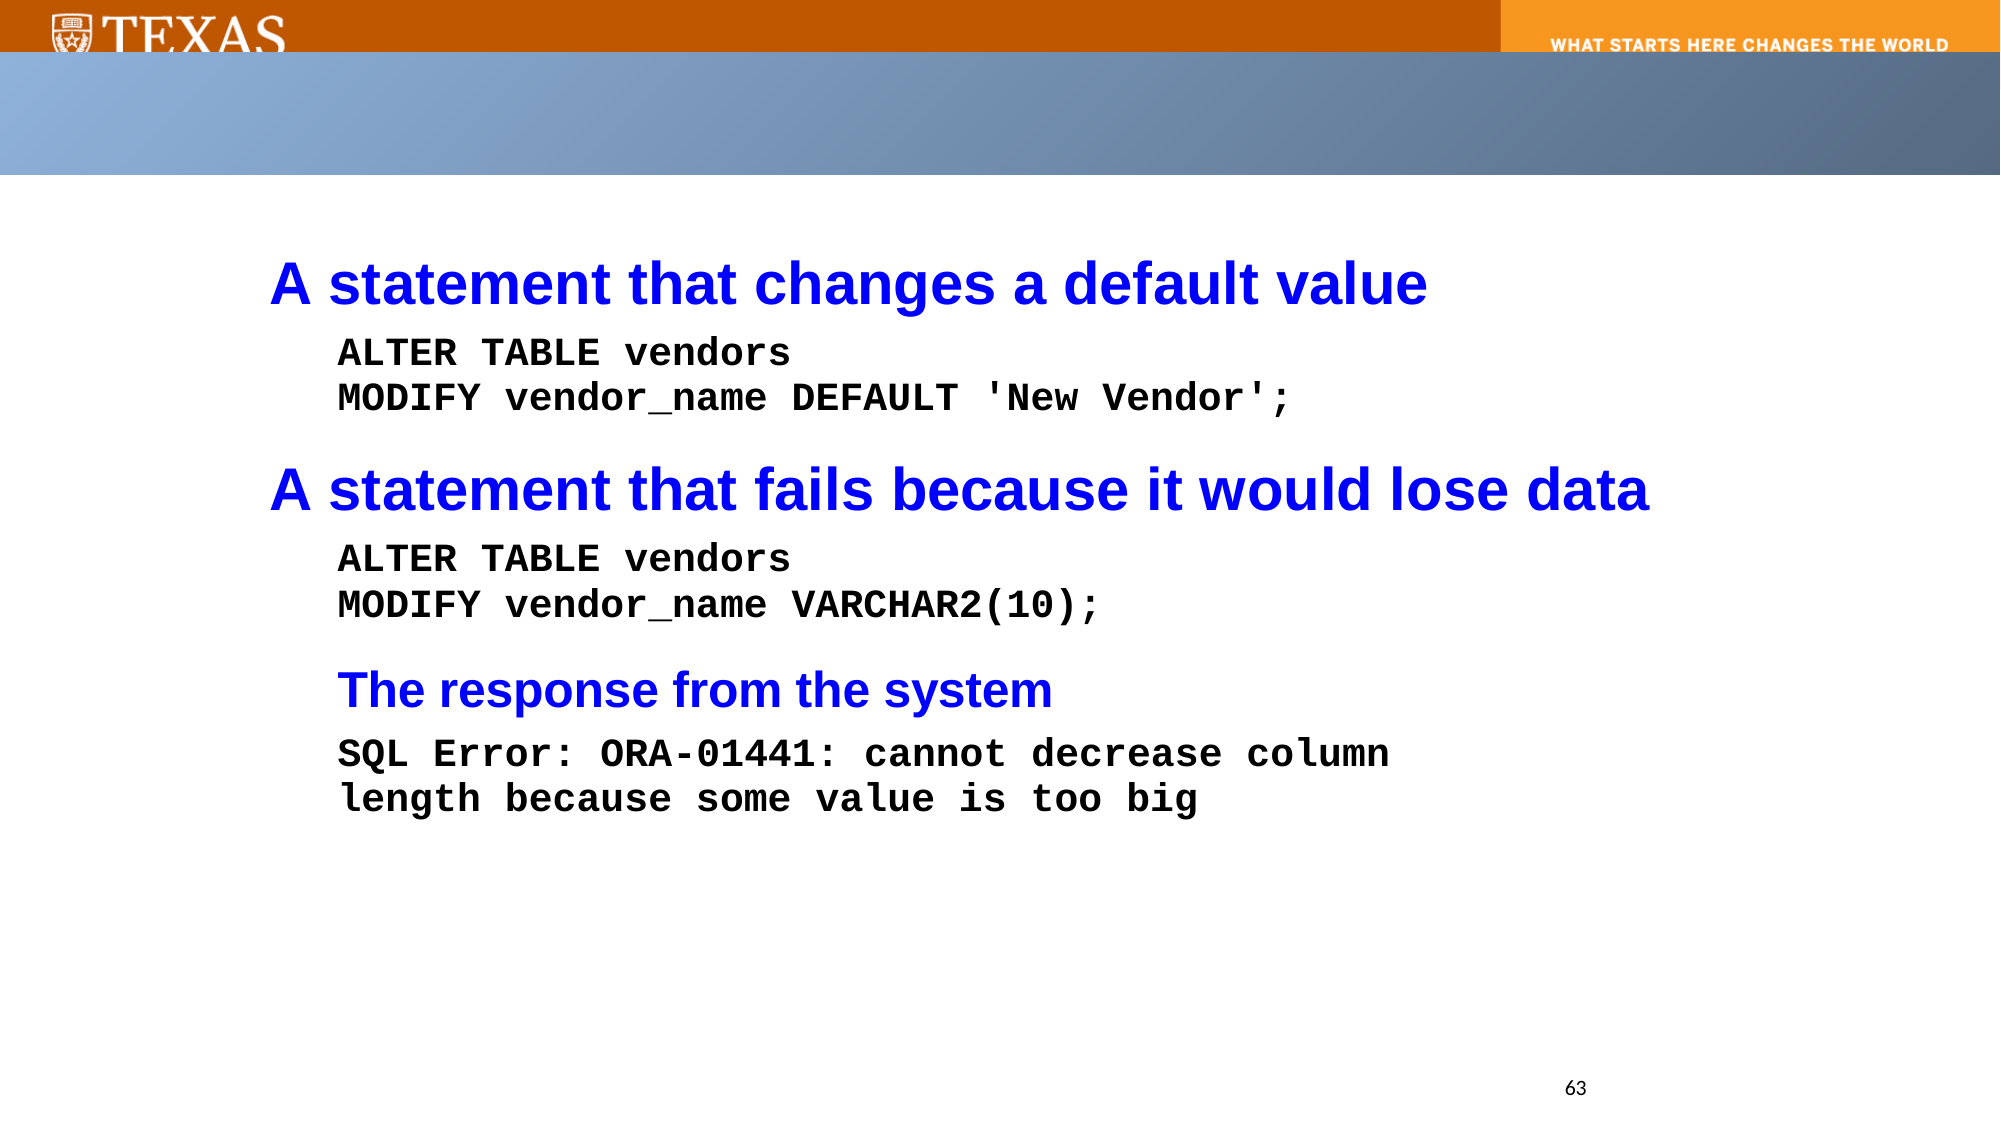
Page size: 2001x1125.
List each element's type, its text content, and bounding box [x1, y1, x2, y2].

picture [0, 0, 2001, 1125]
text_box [268, 246, 1731, 1035]
text_box [0, 50, 2000, 177]
slide_number 63 [1550, 1066, 2000, 1125]
